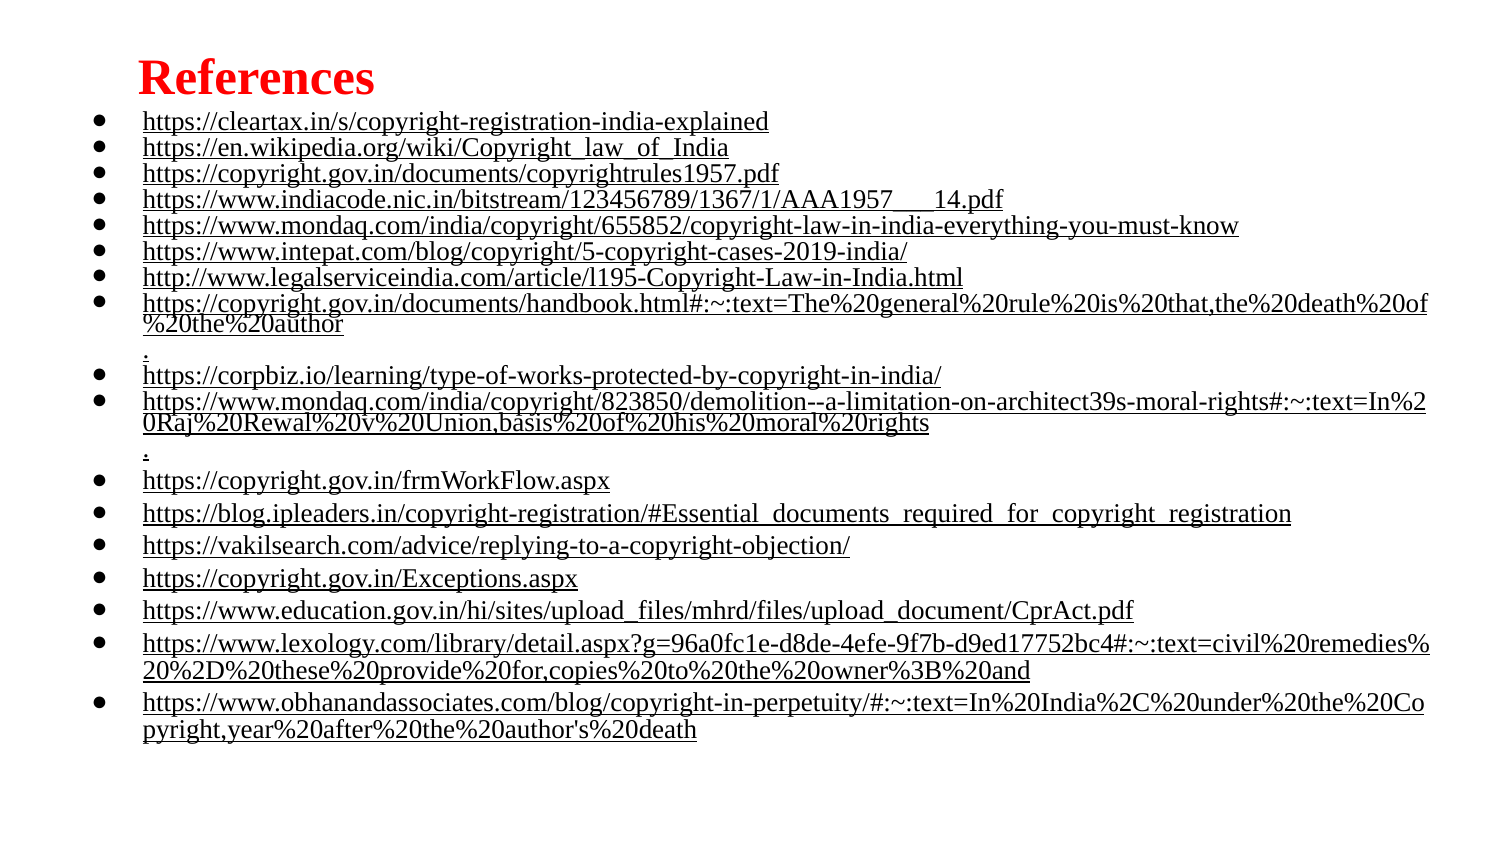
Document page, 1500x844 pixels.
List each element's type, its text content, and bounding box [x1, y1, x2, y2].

list https://cleartax.in/s/copyright-registration-india-explained https://en.wikipedia.org/wiki/Copyright_law_of_India https://copyright.gov.in/documents/copyrightrules1957.pdf https://www.indiacode.nic.in/bitstream/123456789/1367/1/AAA1957___14.pdf https://www.mondaq.com/india/copyright/655852/copyright-law-in-india-everything-you-must-know https://www.intepat.com/blog/copyright/5-copyright-cases-2019-india/ http://www.legalserviceindia.com/article/l195-Copyright-Law-in-India.html https://copyright.gov.in/documents/handbook.html#:~:text=The%20general%20rule%20is%20that,the%20death%20of%20the%20author. https://corpbiz.io/learning/type-of-works-protected-by-copyright-in-india/ https://www.mondaq.com/india/copyright/823850/demolition--a-limitation-on-architect39s-moral-rights#:~:text=In%20Raj%20Rewal%20v%20Union,basis%20of%20his%20moral%20rights. https://copyright.gov.in/frmWorkFlow.aspx https://blog.ipleaders.in/copyright-registration/#Essential_documents_required_for_copyright_registration https://vakilsearch.com/advice/replying-to-a-copyright-objection/ https://copyright.gov.in/Exceptions.aspx https://www.education.gov.in/hi/sites/upload_files/mhrd/files/upload_document/CprAct.pdf https://www.lexology.com/library/detail.aspx?g=96a0fc1e-d8de-4efe-9f7b-d9ed17752bc4#:~:text=civil%20remedies%20%2D%20these%20provide%20for,copies%20to%20the%20owner%3B%20and https://www.obhanandassociates.com/blog/copyright-in-perpetuity/#:~:text=In%20India%2C%20under%20the%20Copyright,year%20after%20the%20author's%20death [52, 94, 1451, 745]
title References [84, 28, 1237, 94]
